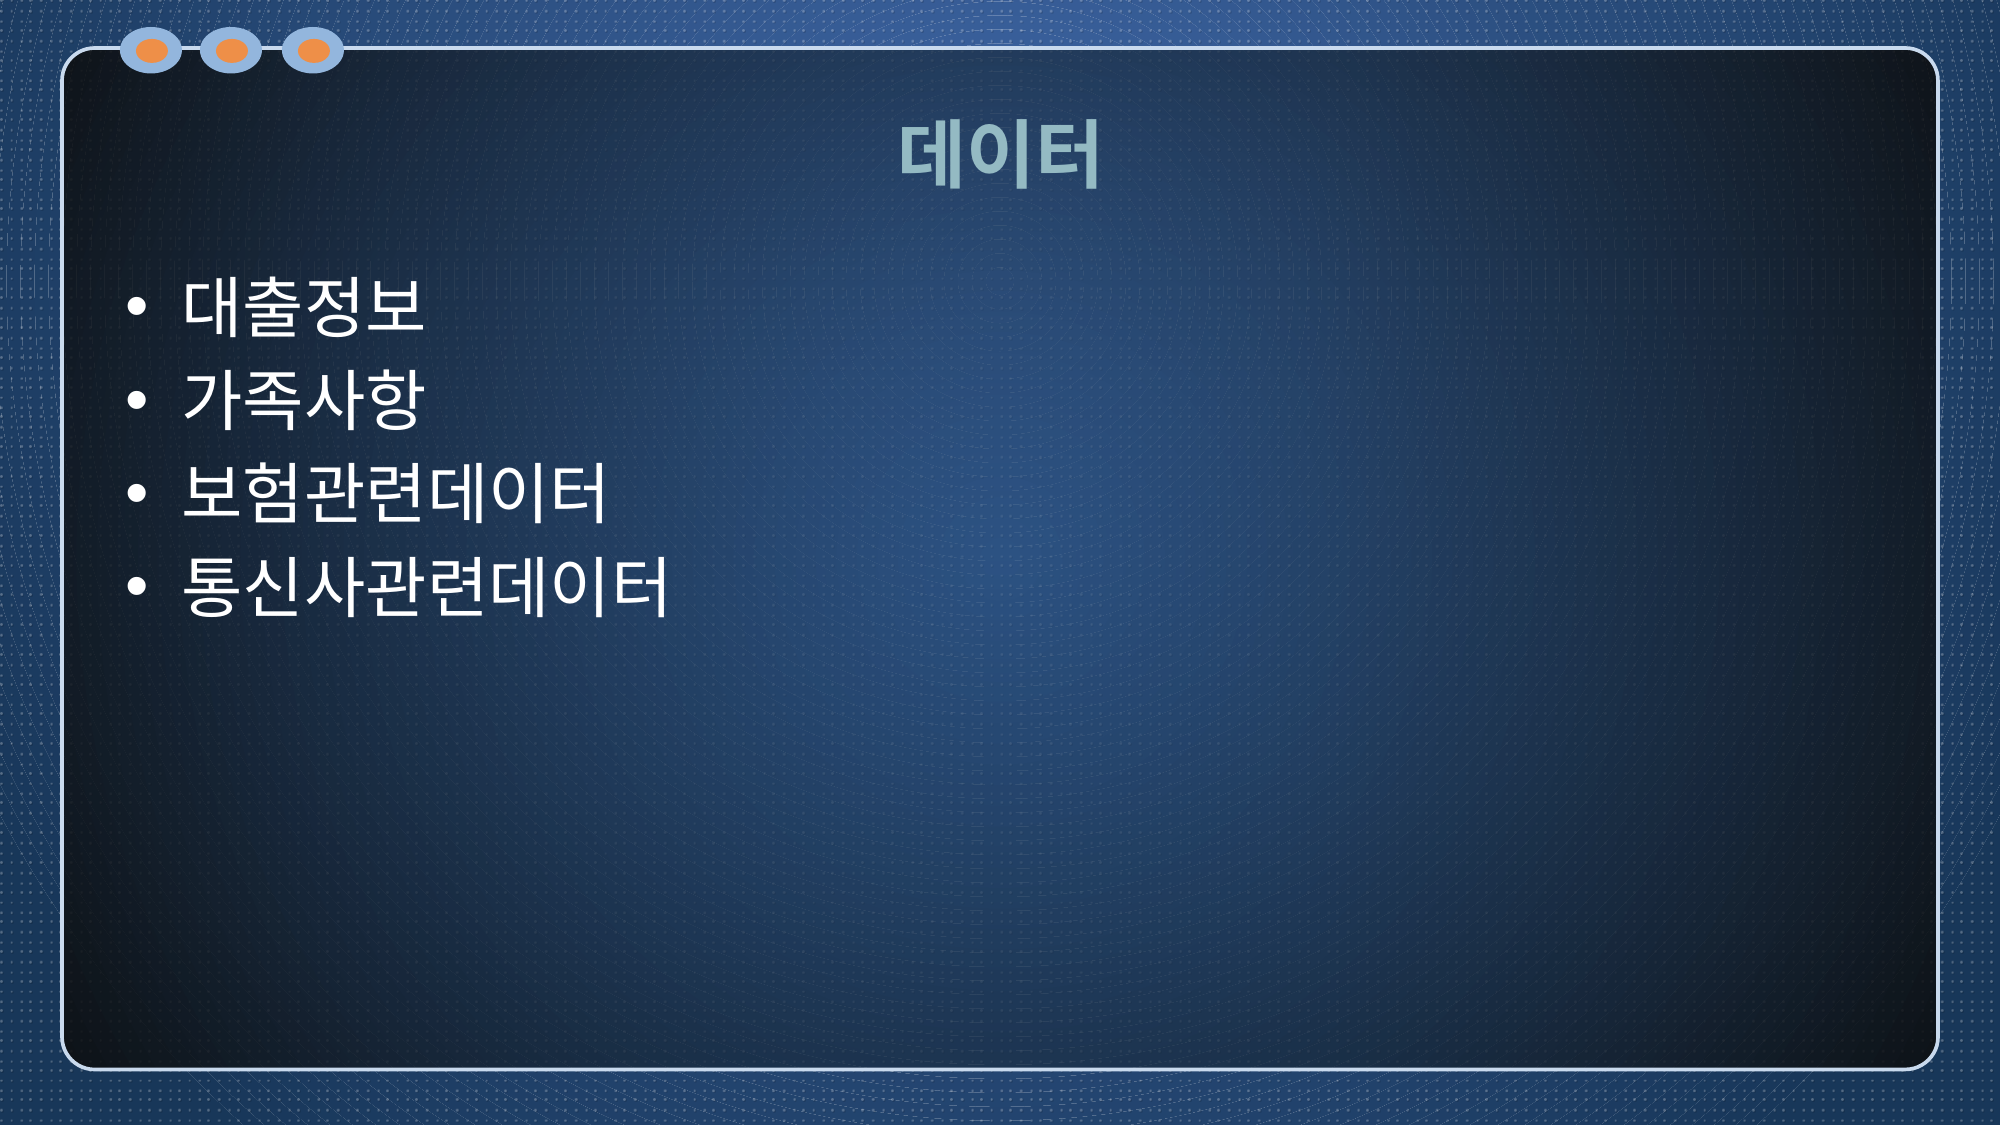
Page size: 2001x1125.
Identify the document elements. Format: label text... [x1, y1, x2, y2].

title 데이터 [110, 75, 1892, 231]
list 대출정보 가족사항 보험관련데이터 통신사관련데이터 [110, 258, 1886, 1050]
